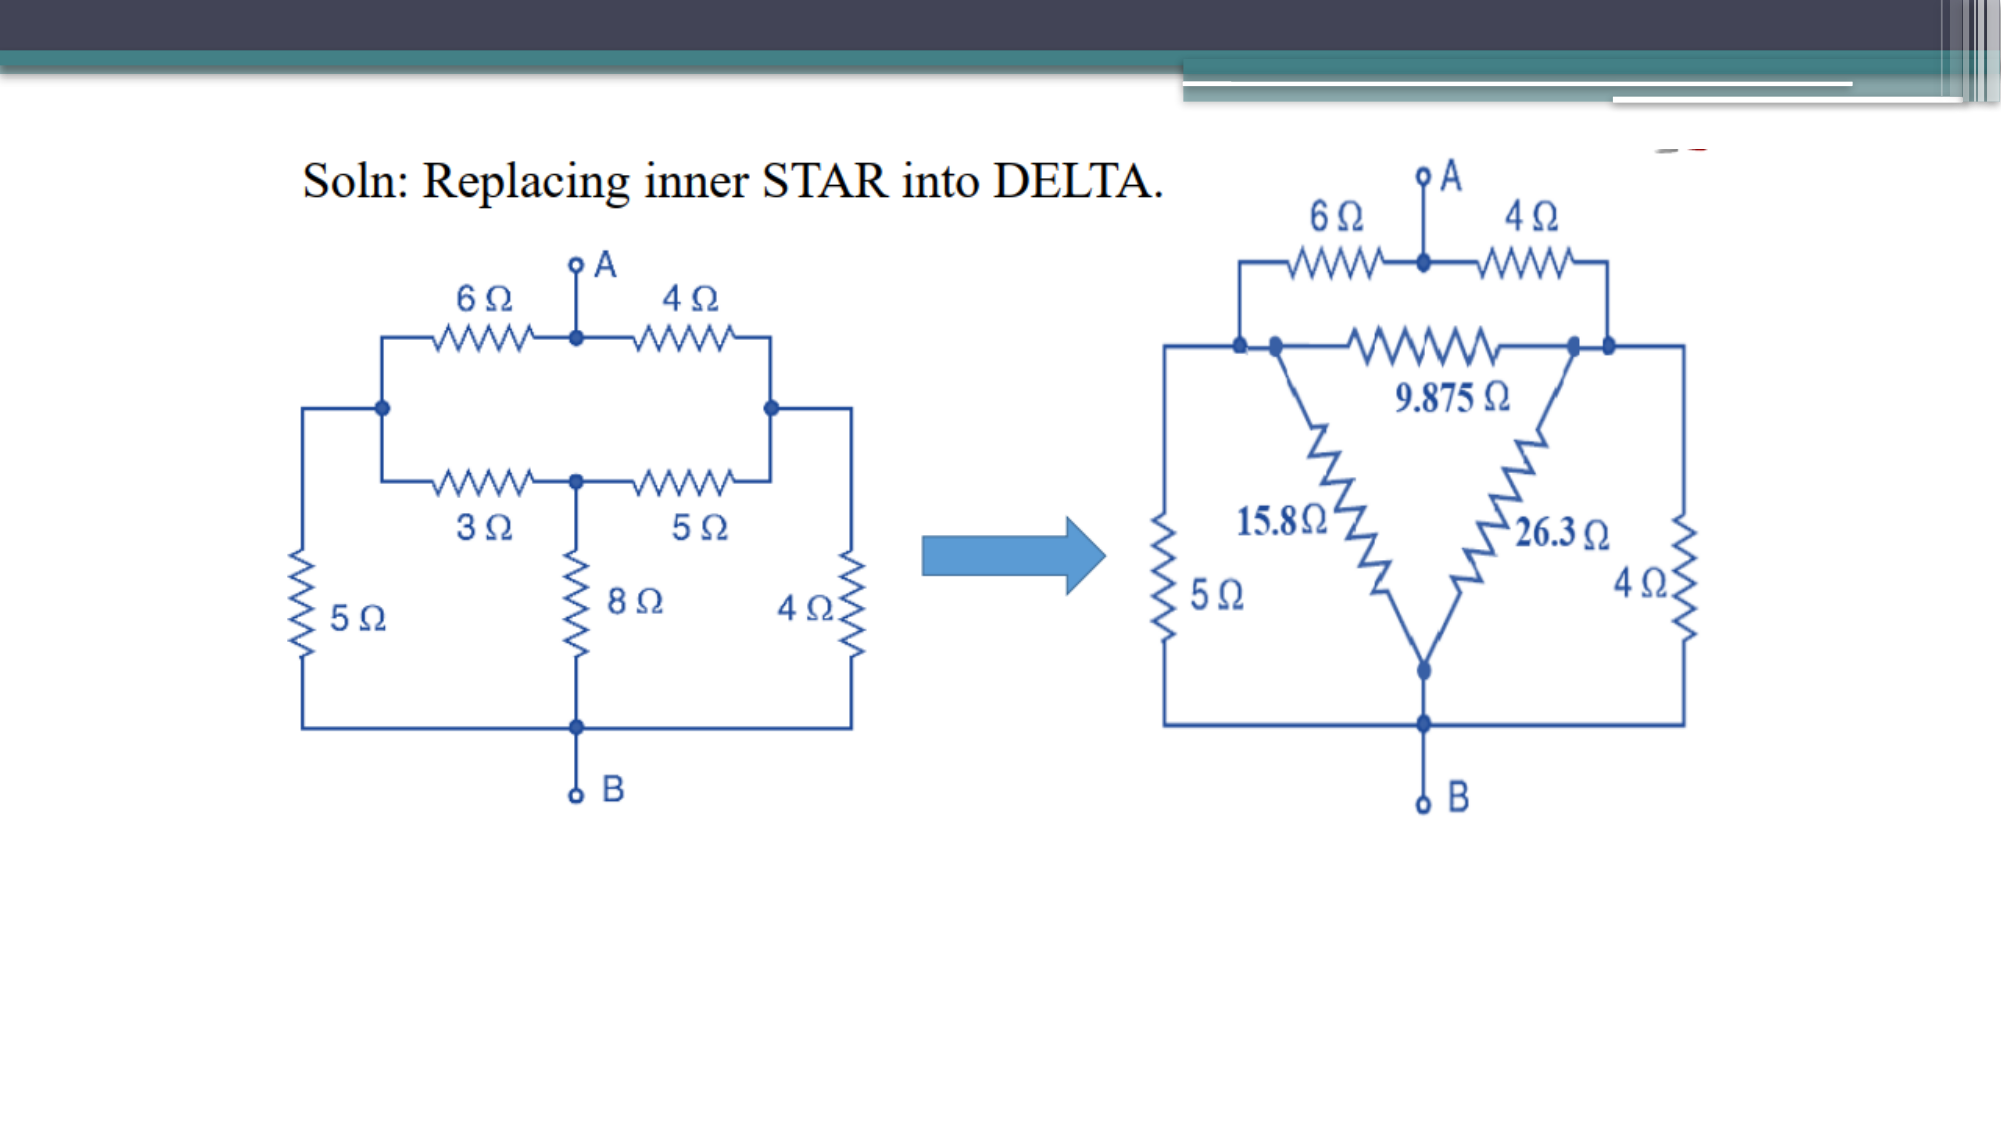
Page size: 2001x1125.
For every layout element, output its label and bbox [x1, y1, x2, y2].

picture [287, 149, 1723, 823]
